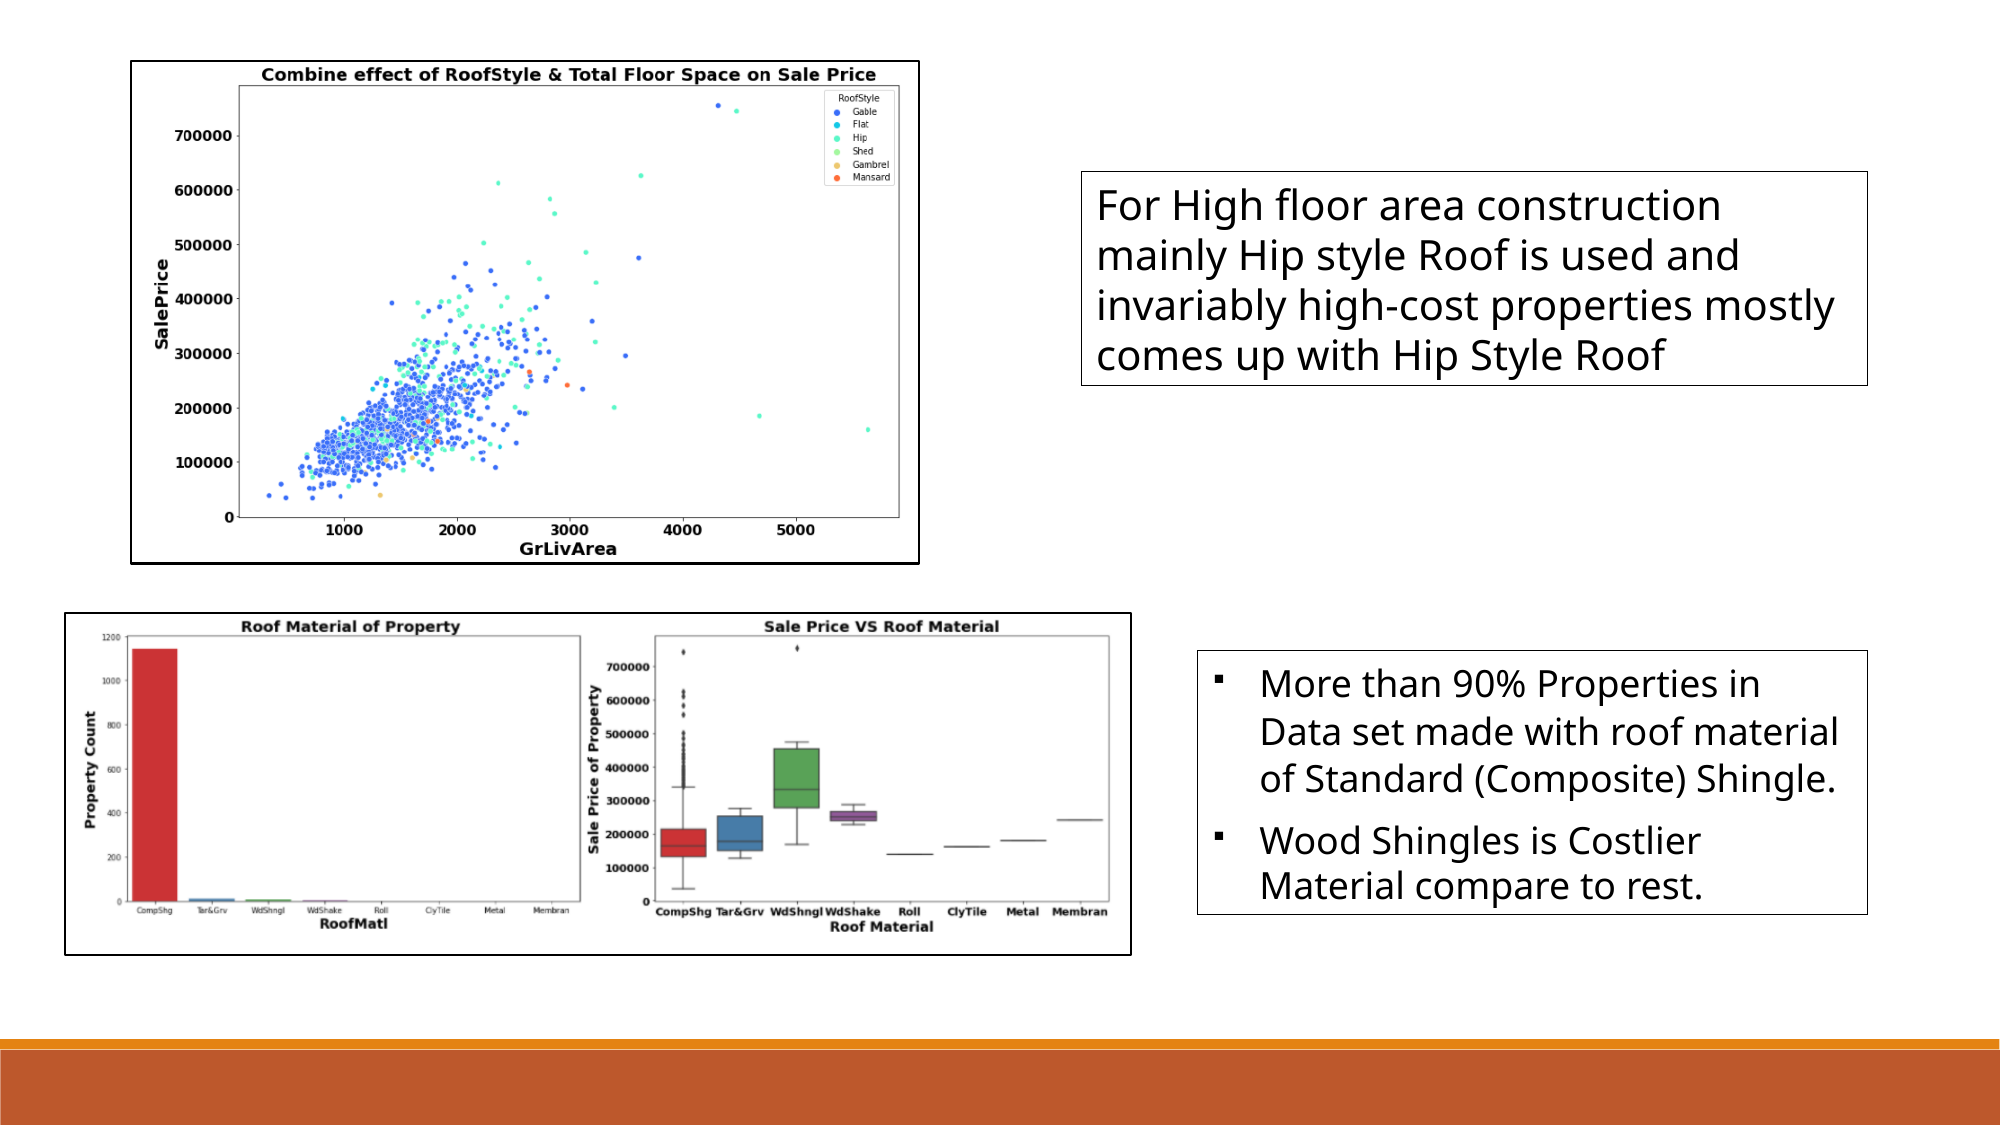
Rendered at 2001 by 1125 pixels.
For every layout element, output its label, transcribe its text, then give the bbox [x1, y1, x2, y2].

picture [65, 613, 1131, 955]
text_box For High floor area construction mainly Hip style Roof is used and invariably high-cost properties mostly comes up with Hip Style Roof [1081, 171, 1868, 386]
picture [131, 61, 919, 563]
text_box More than 90% Properties in Data set made with roof material of Standard (Composite) Shingle. Wood Shingles is Costlier Material compare to rest. [1197, 650, 1868, 915]
